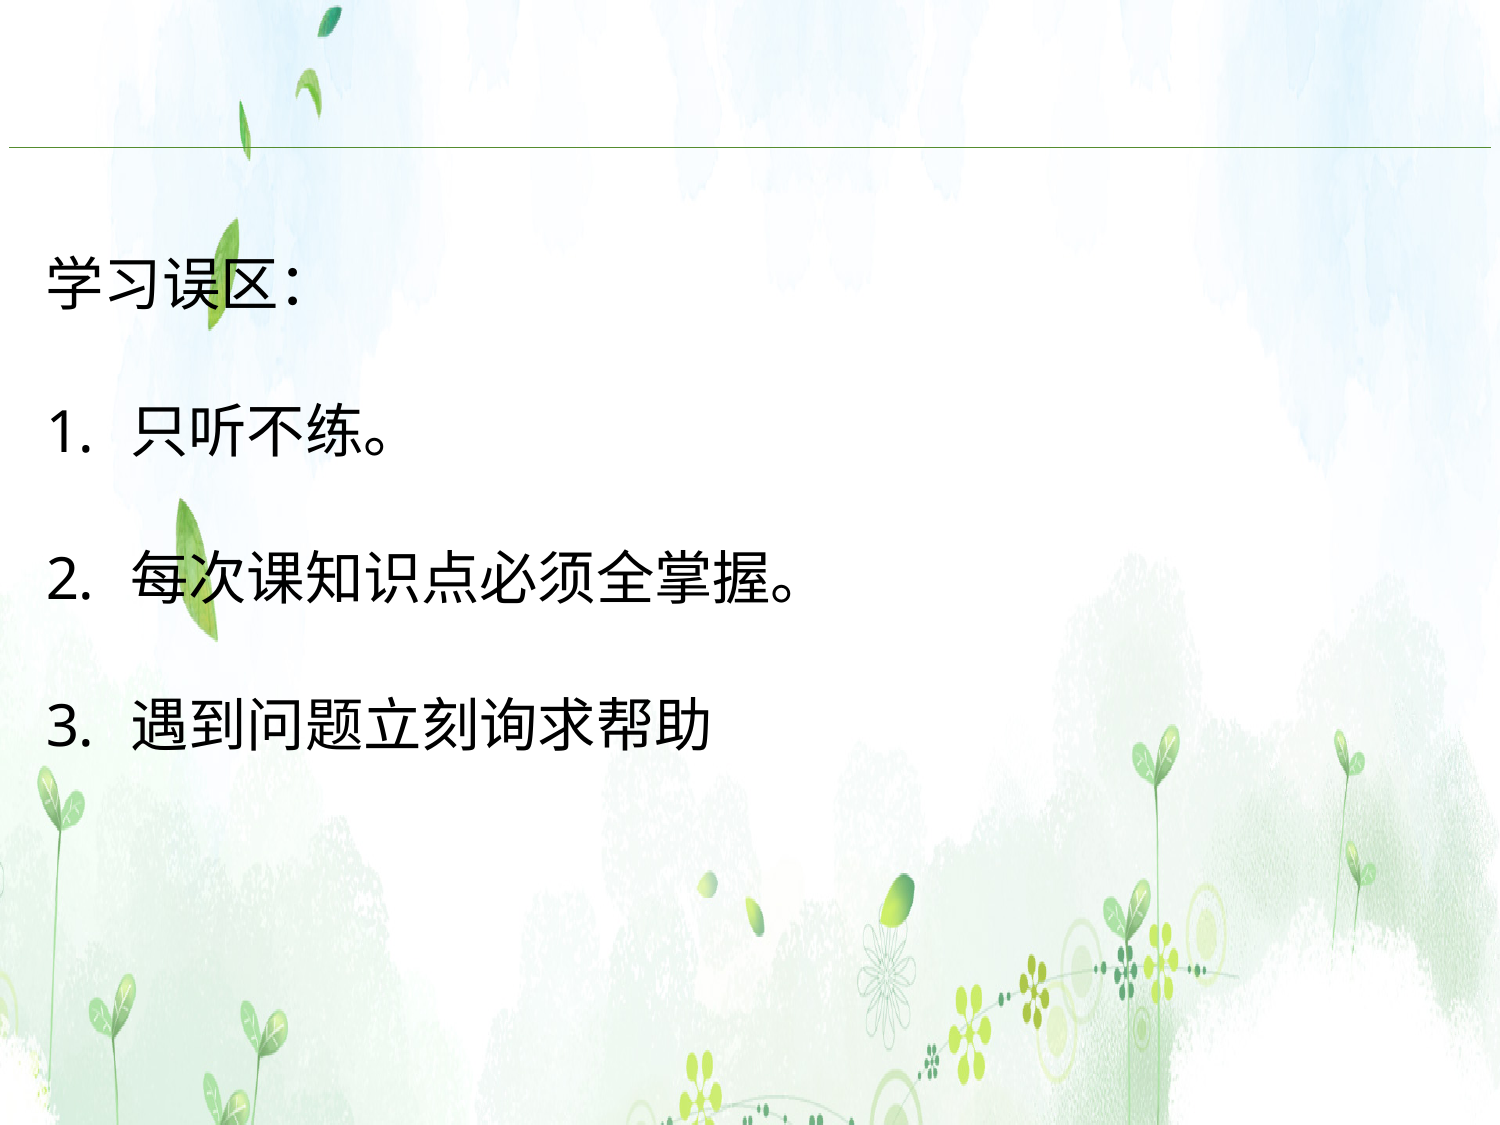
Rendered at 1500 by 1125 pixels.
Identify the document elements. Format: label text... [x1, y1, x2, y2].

picture [0, 0, 1500, 1125]
text_box 学习误区： 只听不练。 每次课知识点必须全掌握。 遇到问题立刻询求帮助 [31, 163, 1469, 1060]
